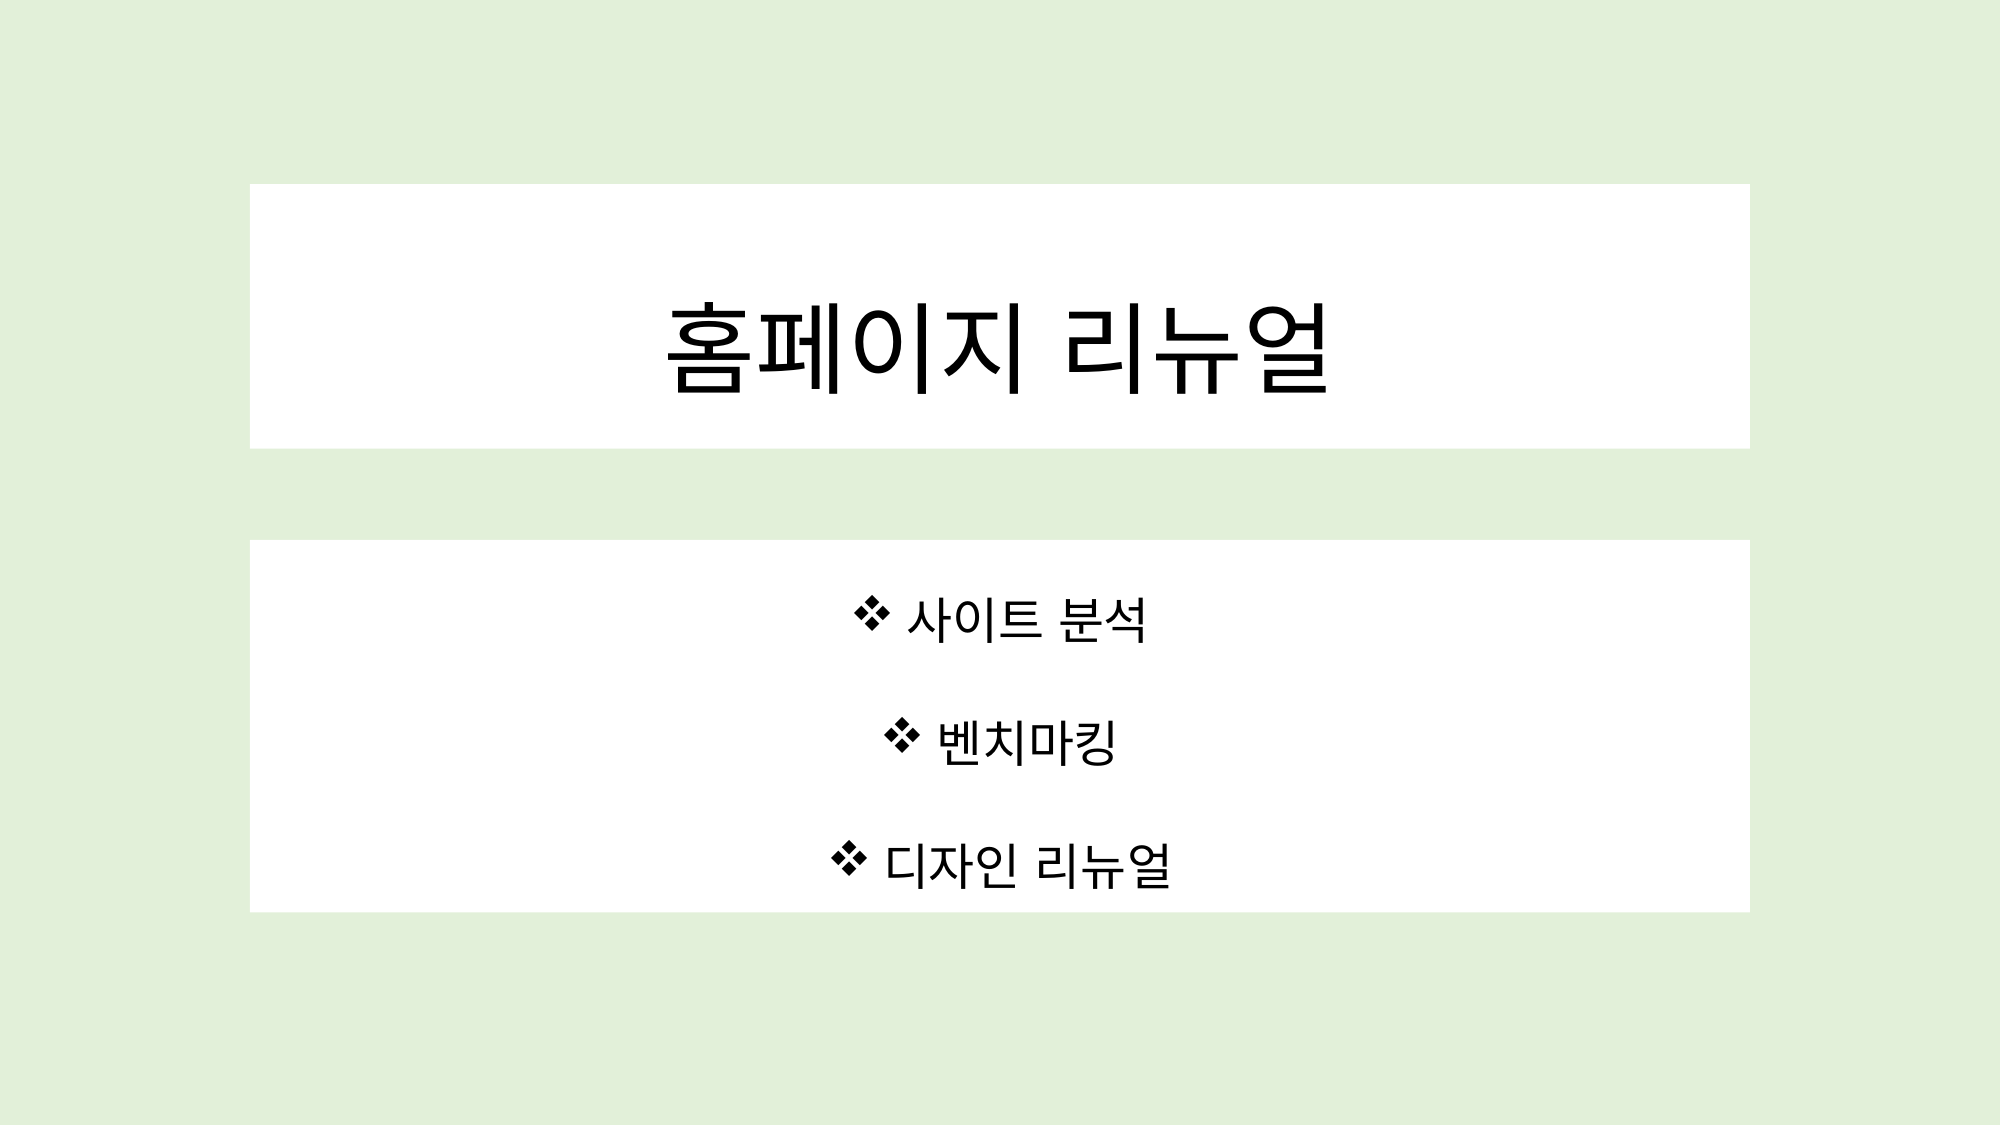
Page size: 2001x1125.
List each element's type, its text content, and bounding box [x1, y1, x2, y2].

title 홈페이지 리뉴얼 [249, 184, 1750, 449]
subtitle 사이트 분석 벤치마킹 디자인 리뉴얼 [249, 539, 1750, 913]
